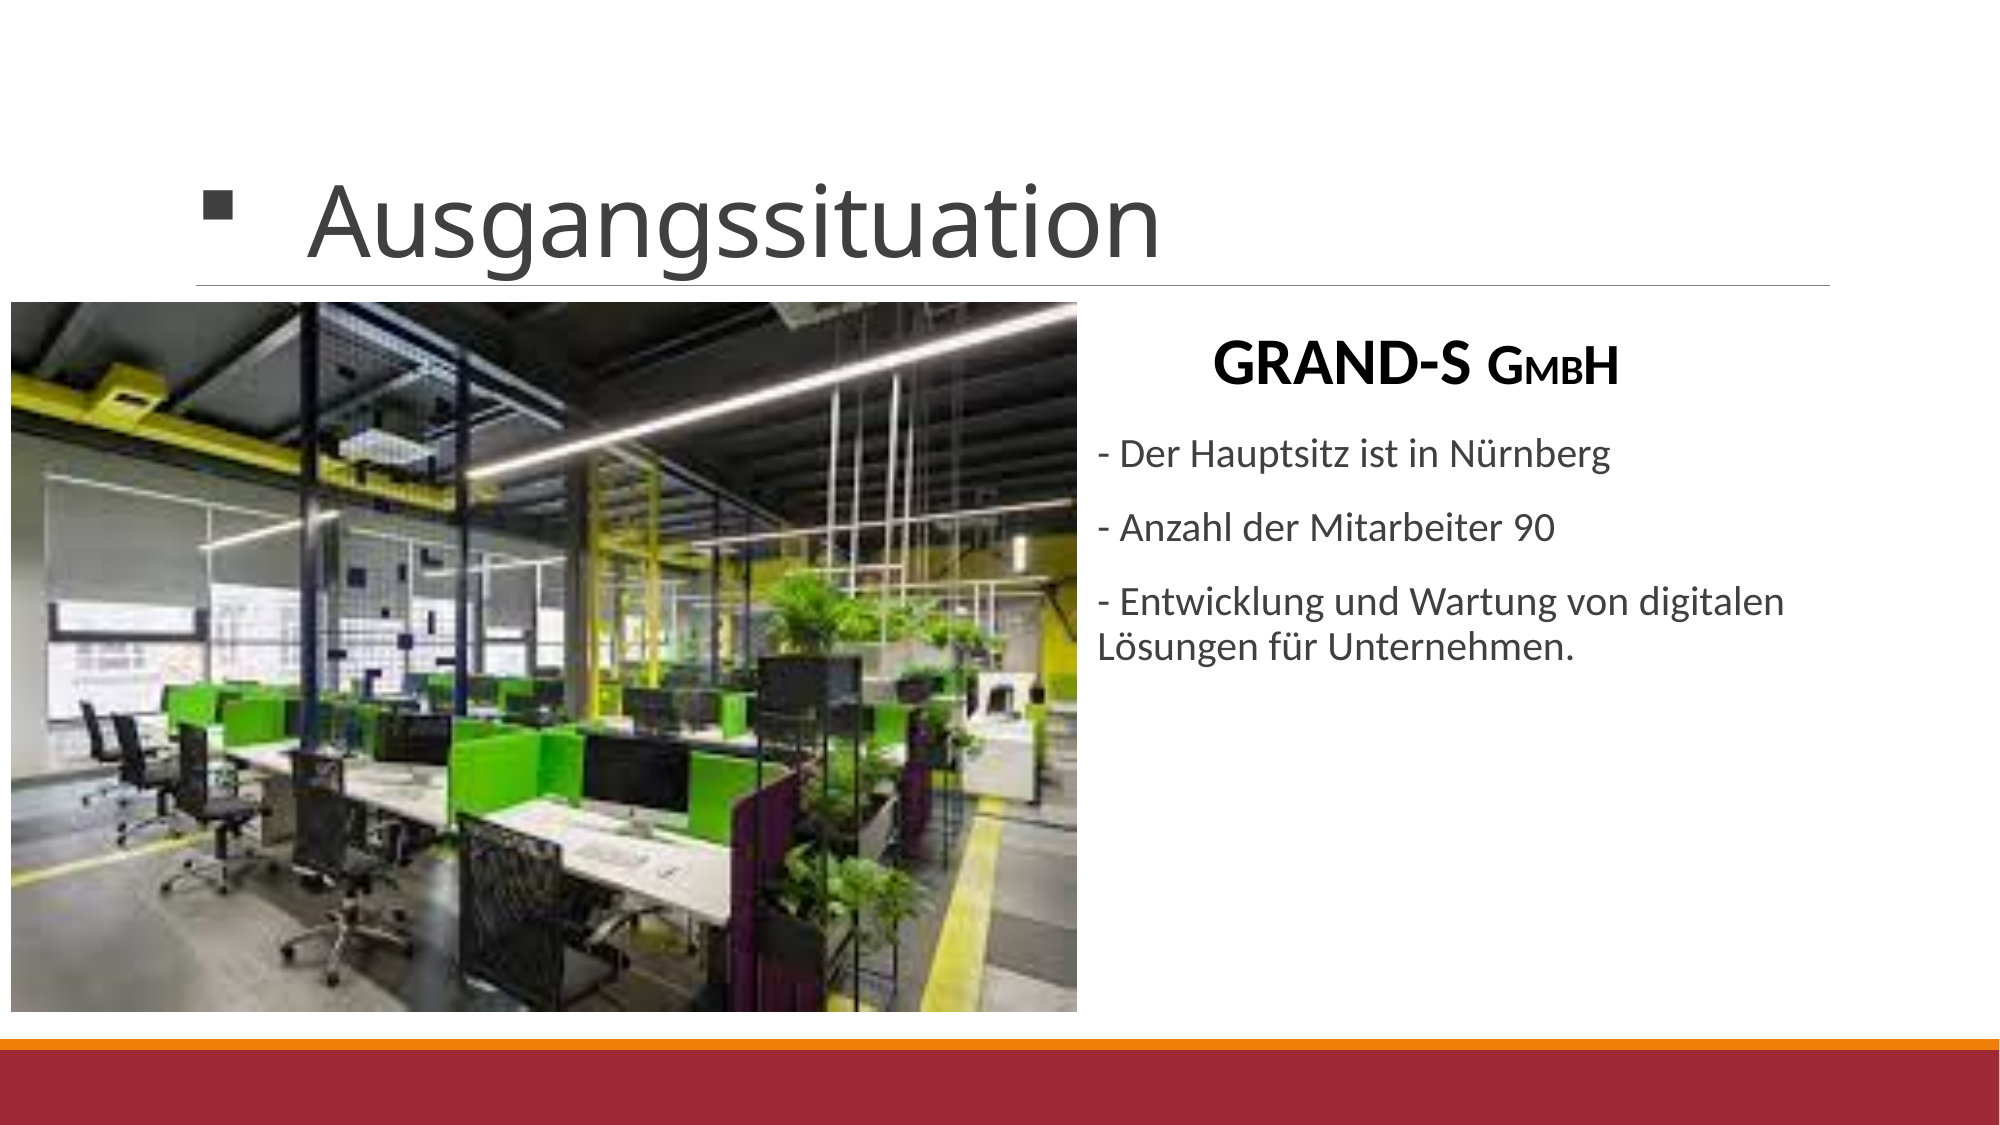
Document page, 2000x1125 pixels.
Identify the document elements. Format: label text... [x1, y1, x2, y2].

list - Der Hauptsitz ist in Nürnberg - Anzahl der Mitarbeiter 90 - Entwicklung und Wartung von digitalen Lösungen für Unternehmen. [1082, 423, 1830, 917]
list Grand-S GmbH [1080, 302, 1830, 423]
title Ausgangssituation [179, 47, 1830, 285]
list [11, 302, 1077, 1012]
